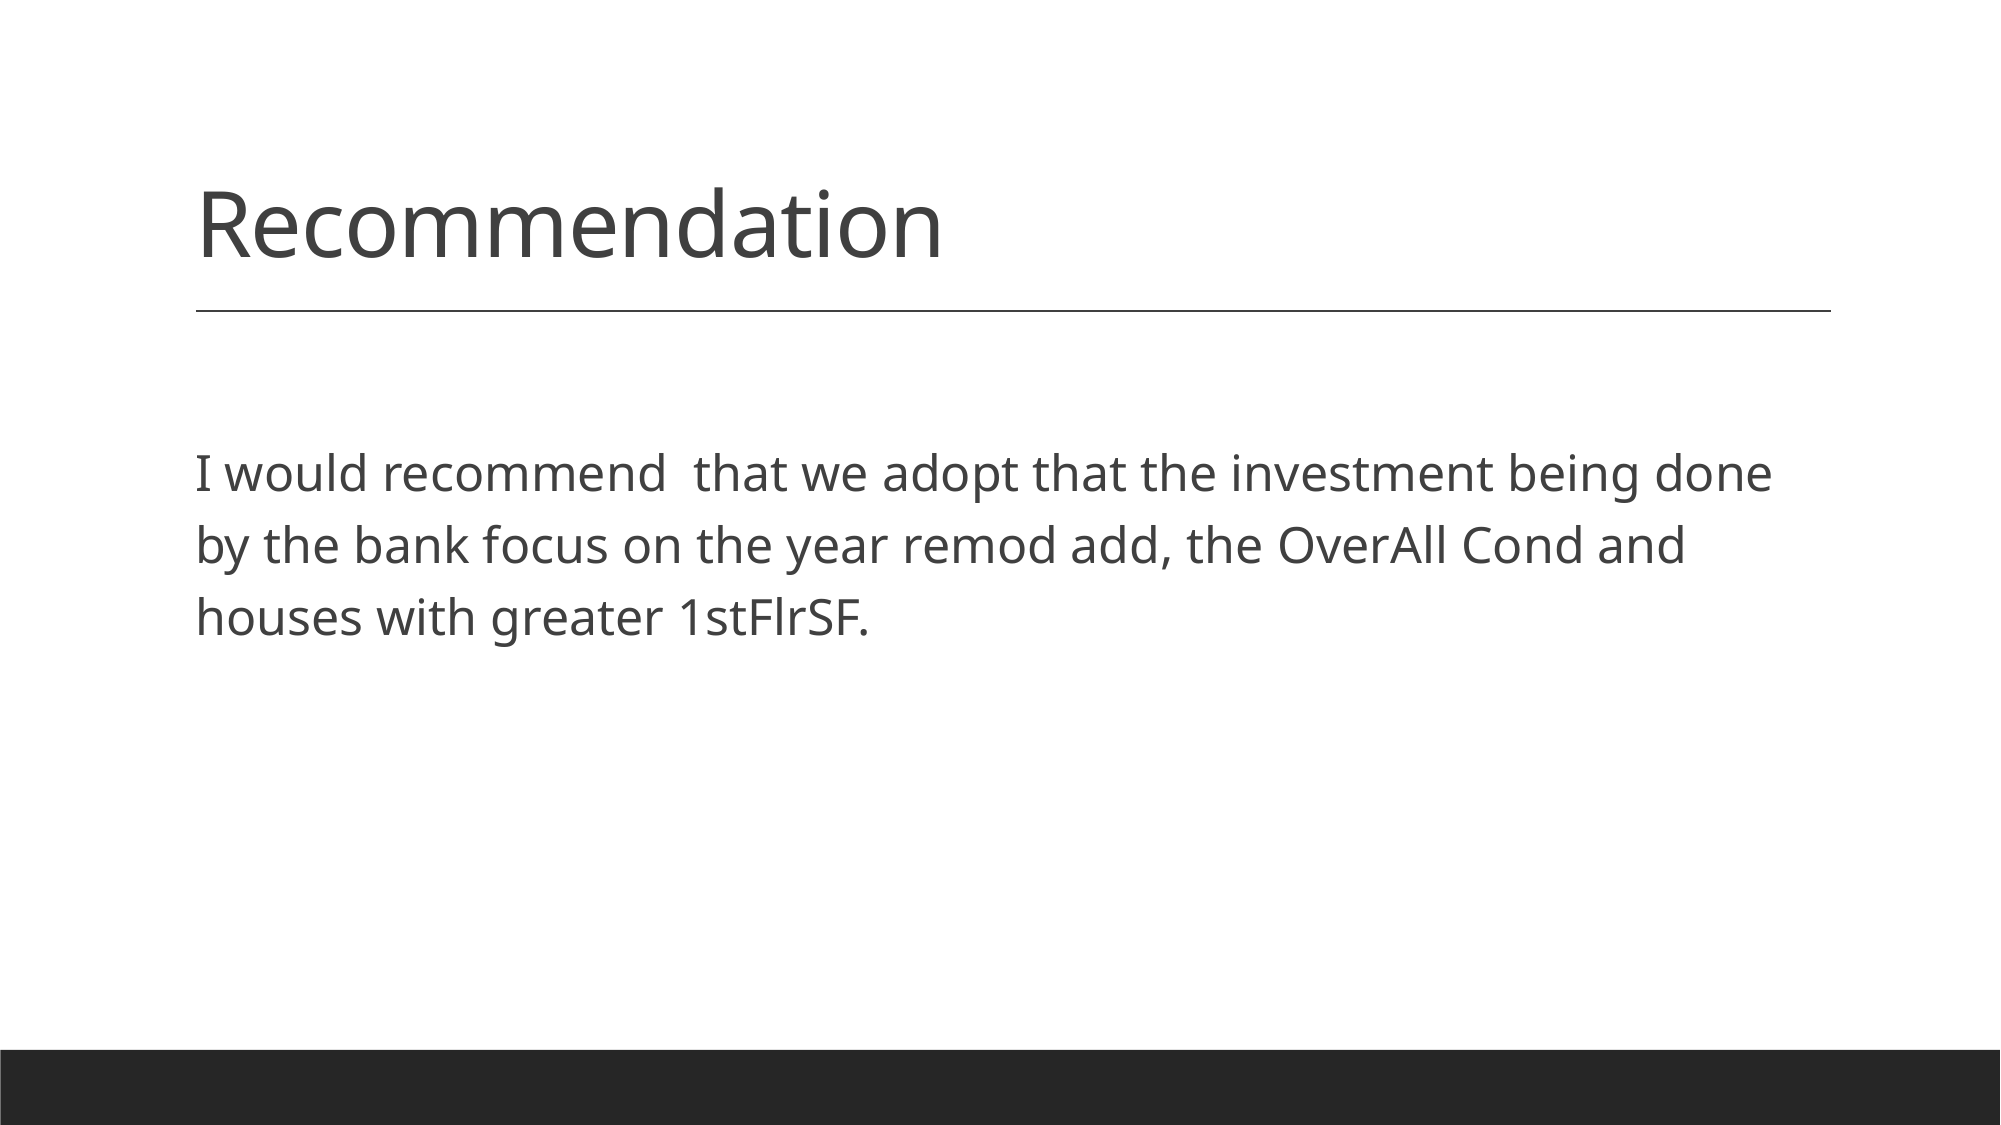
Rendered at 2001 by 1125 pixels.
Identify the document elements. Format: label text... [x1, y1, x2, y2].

list I would recommend that we adopt that the investment being done by the bank focus on the year remod add, the OverAll Cond and houses with greater 1stFlrSF. [180, 345, 1830, 963]
title Recommendation [180, 47, 1830, 285]
